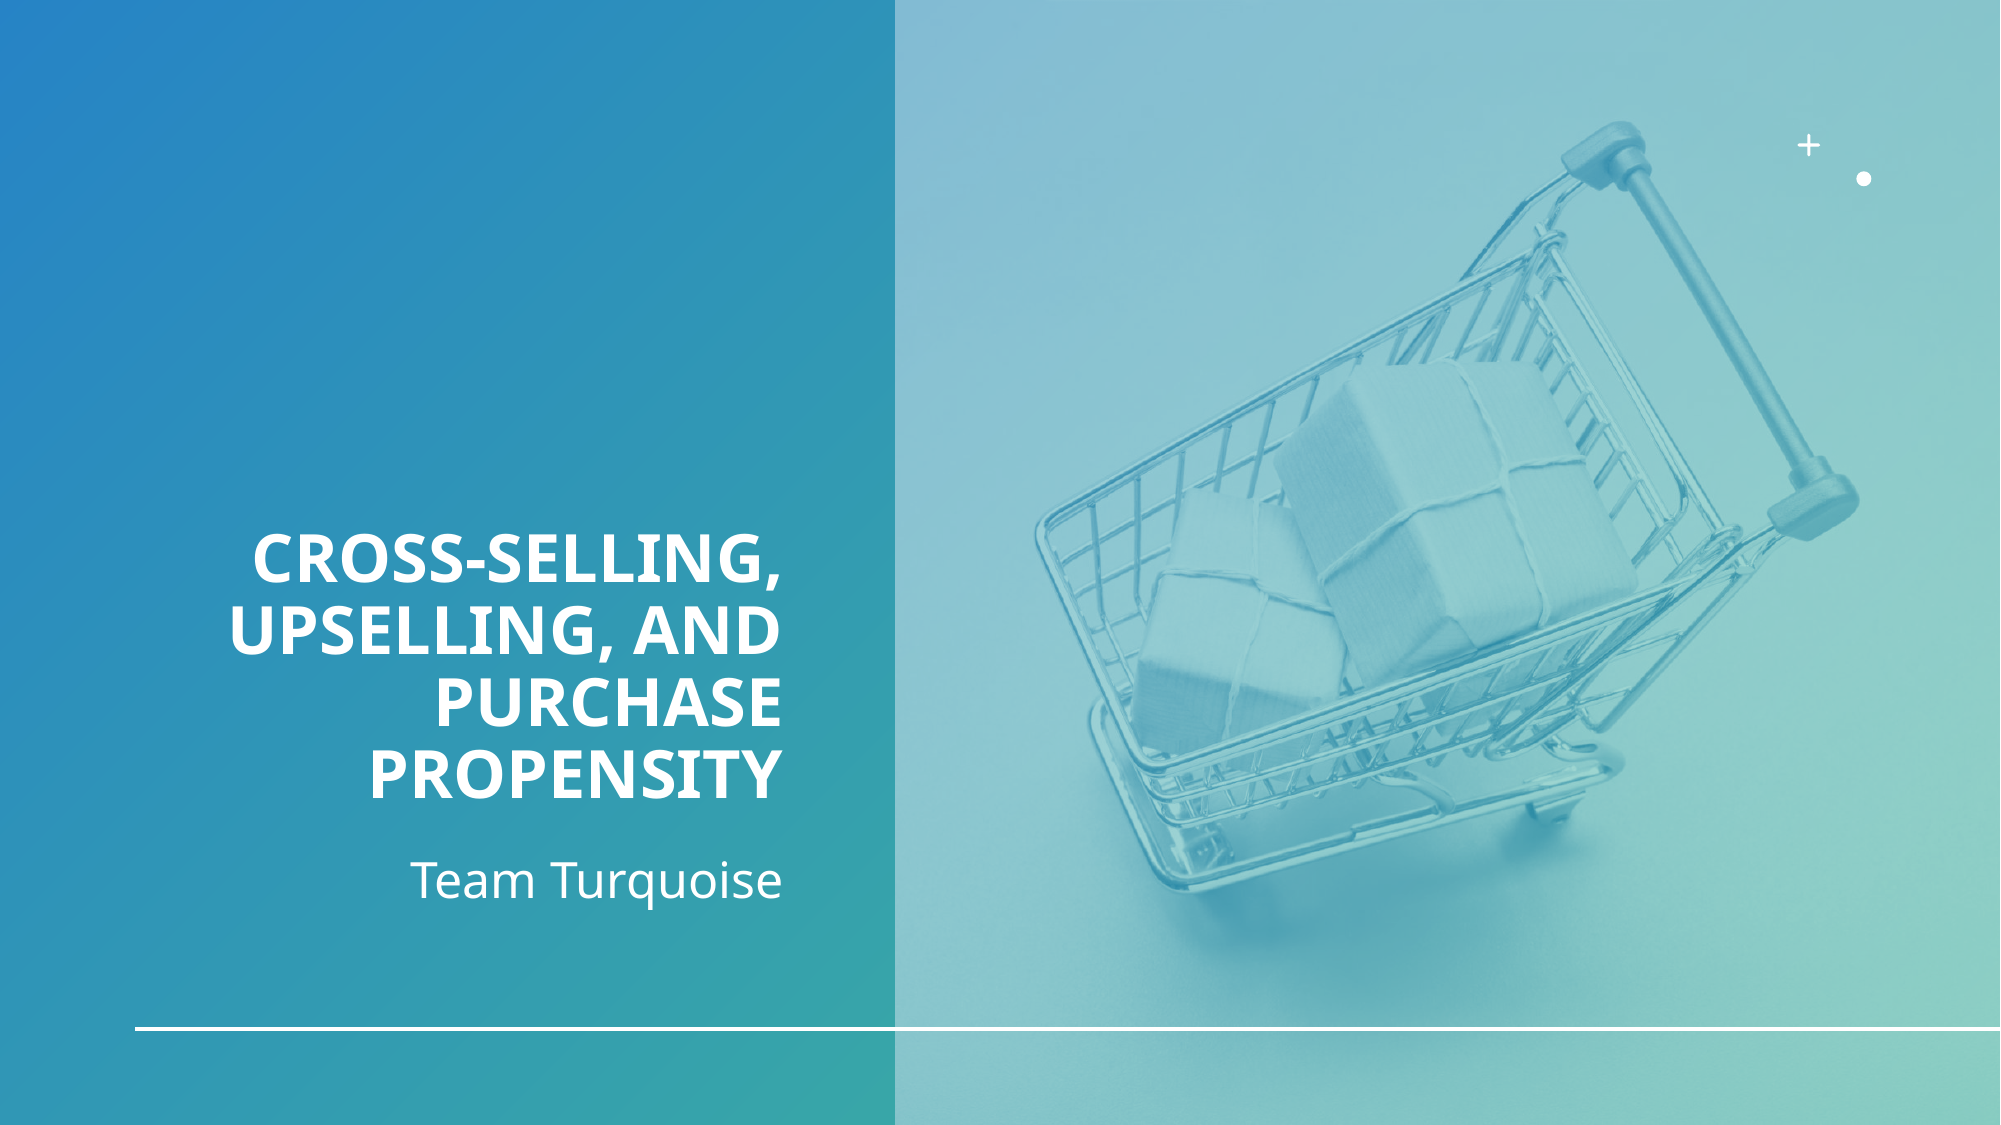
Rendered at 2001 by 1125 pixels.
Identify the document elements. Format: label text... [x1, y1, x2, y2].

picture [895, 1030, 2000, 1125]
text_box [0, 0, 895, 1125]
title Cross-Selling, Upselling, and Purchase Propensity [130, 225, 799, 821]
picture [895, 0, 2000, 1029]
subtitle Team Turquoise [130, 848, 799, 1011]
